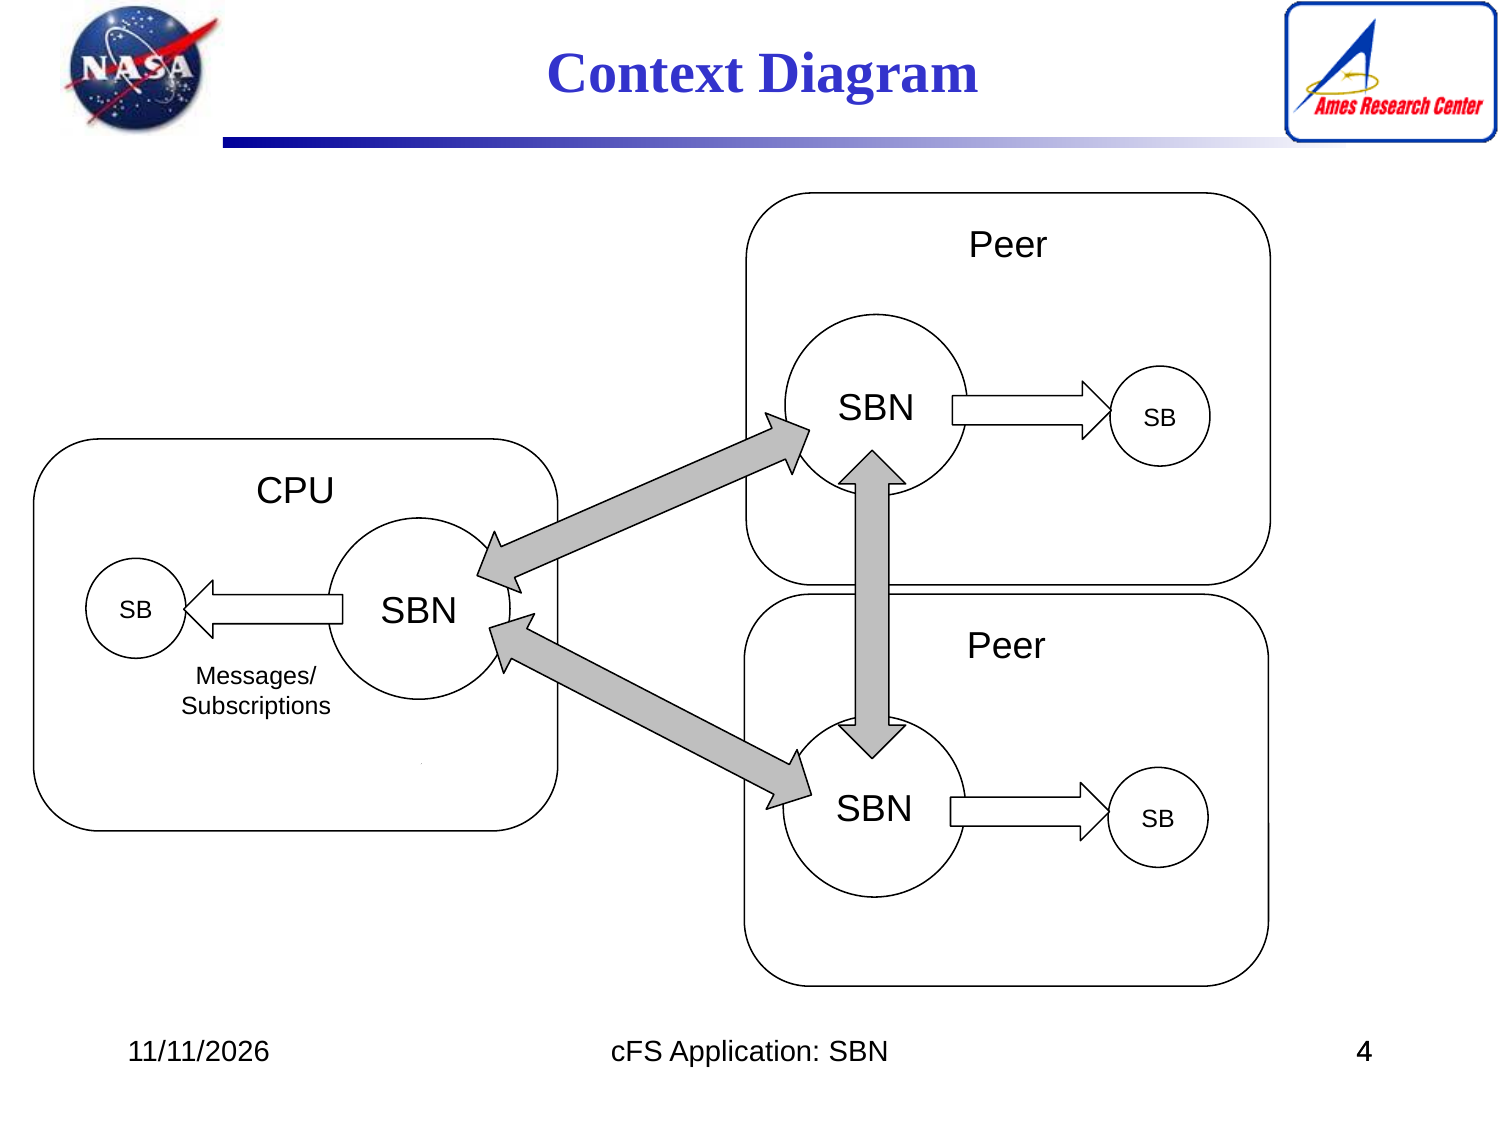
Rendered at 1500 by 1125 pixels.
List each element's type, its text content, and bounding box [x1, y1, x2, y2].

text_box Messages/ Subscriptions [111, 652, 402, 728]
text_box [183, 580, 343, 639]
text_box SB [1110, 366, 1210, 467]
text_box [952, 381, 1112, 440]
text_box [950, 782, 1110, 841]
text_box [489, 613, 812, 810]
picture [60, 0, 225, 136]
text_box SB [1108, 767, 1209, 868]
text_box SBN [328, 517, 511, 700]
picture [1281, 0, 1500, 144]
text_box CPU [33, 438, 558, 831]
text_box SB [85, 558, 186, 659]
text_box [477, 412, 810, 593]
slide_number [112, 1024, 426, 1101]
text_box SBN [785, 314, 967, 495]
footer cFS Application: SBN [512, 1024, 988, 1101]
text_box Peer [744, 594, 1269, 987]
slide_number 4 [1074, 1024, 1388, 1101]
text_box SBN [783, 717, 965, 898]
text_box [838, 450, 906, 759]
title Context Diagram [225, 12, 1300, 126]
text_box Peer [746, 192, 1271, 585]
